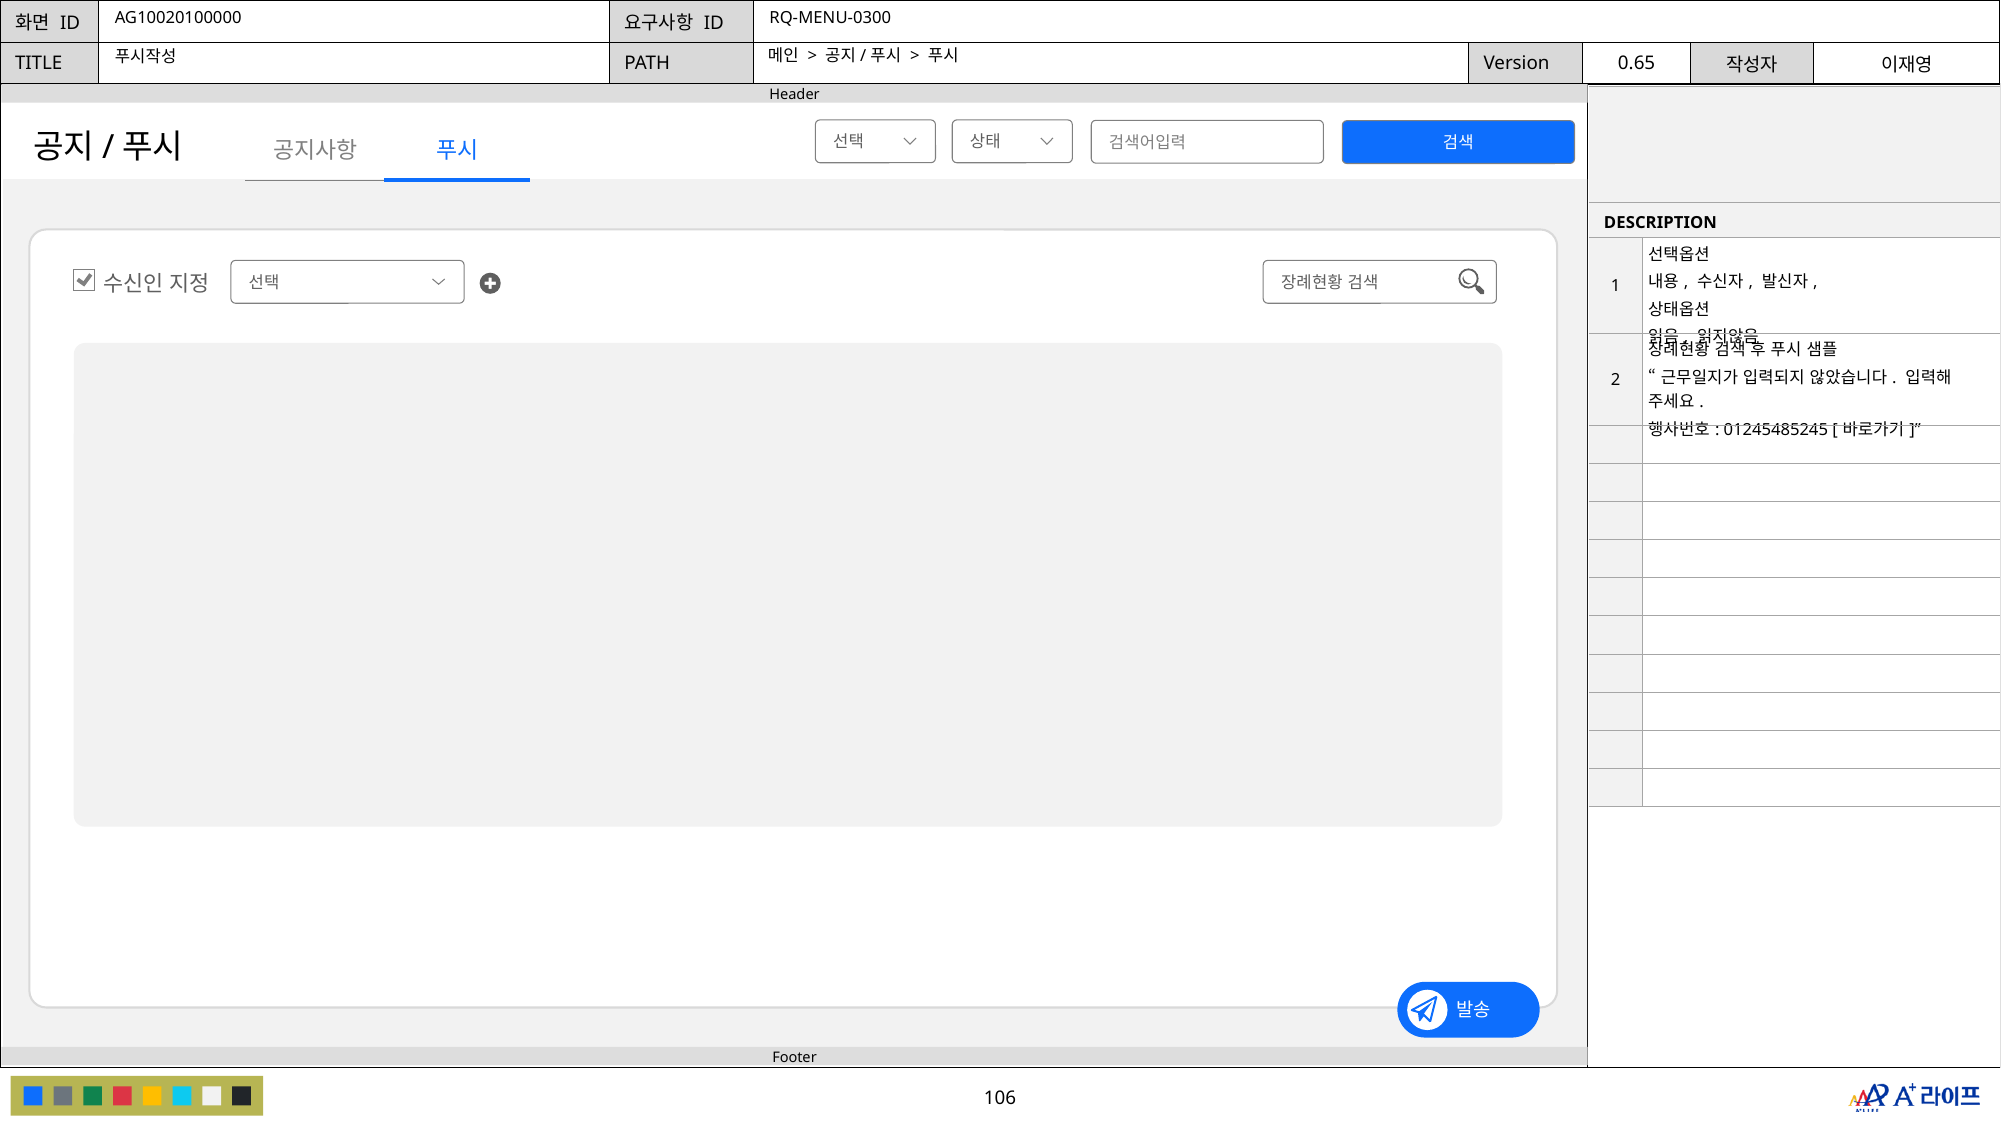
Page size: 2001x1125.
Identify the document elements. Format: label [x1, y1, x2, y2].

table_cell [1643, 426, 2000, 463]
table_header [1589, 87, 2000, 202]
text_box [952, 119, 1073, 164]
table_cell [1643, 502, 2000, 539]
table_cell [1643, 334, 2000, 425]
table_cell [1643, 616, 2000, 654]
text_box [258, 128, 373, 171]
list [753, 39, 1465, 75]
text_box [1341, 119, 1576, 165]
table_cell [1643, 578, 2000, 615]
text_box [815, 119, 936, 164]
table_cell [1589, 464, 1642, 501]
table_cell [1643, 769, 2000, 806]
table_cell [1643, 731, 2000, 768]
table_cell [1589, 578, 1642, 615]
table_cell [1643, 540, 2000, 577]
table_cell [1589, 616, 1642, 654]
table_cell [1589, 502, 1642, 539]
list [754, 1, 1999, 37]
table_cell [1643, 238, 2000, 333]
text_box [28, 228, 1559, 1039]
table_cell [1643, 655, 2000, 692]
table_cell [1589, 769, 1642, 806]
table_cell [1589, 731, 1642, 768]
table_cell [1589, 655, 1642, 692]
table_cell [1589, 540, 1642, 577]
table_cell [1643, 464, 2000, 501]
text_box [18, 117, 199, 172]
list [99, 1, 610, 37]
table_cell [1589, 238, 1642, 333]
table_cell [1643, 693, 2000, 730]
table_cell [1589, 426, 1642, 463]
text_box [1090, 119, 1325, 165]
table_cell [1589, 203, 2000, 237]
list [99, 41, 607, 72]
text_box [421, 128, 494, 171]
table_cell [1589, 334, 1642, 425]
table_cell [1589, 693, 1642, 730]
picture [1848, 1083, 1980, 1112]
